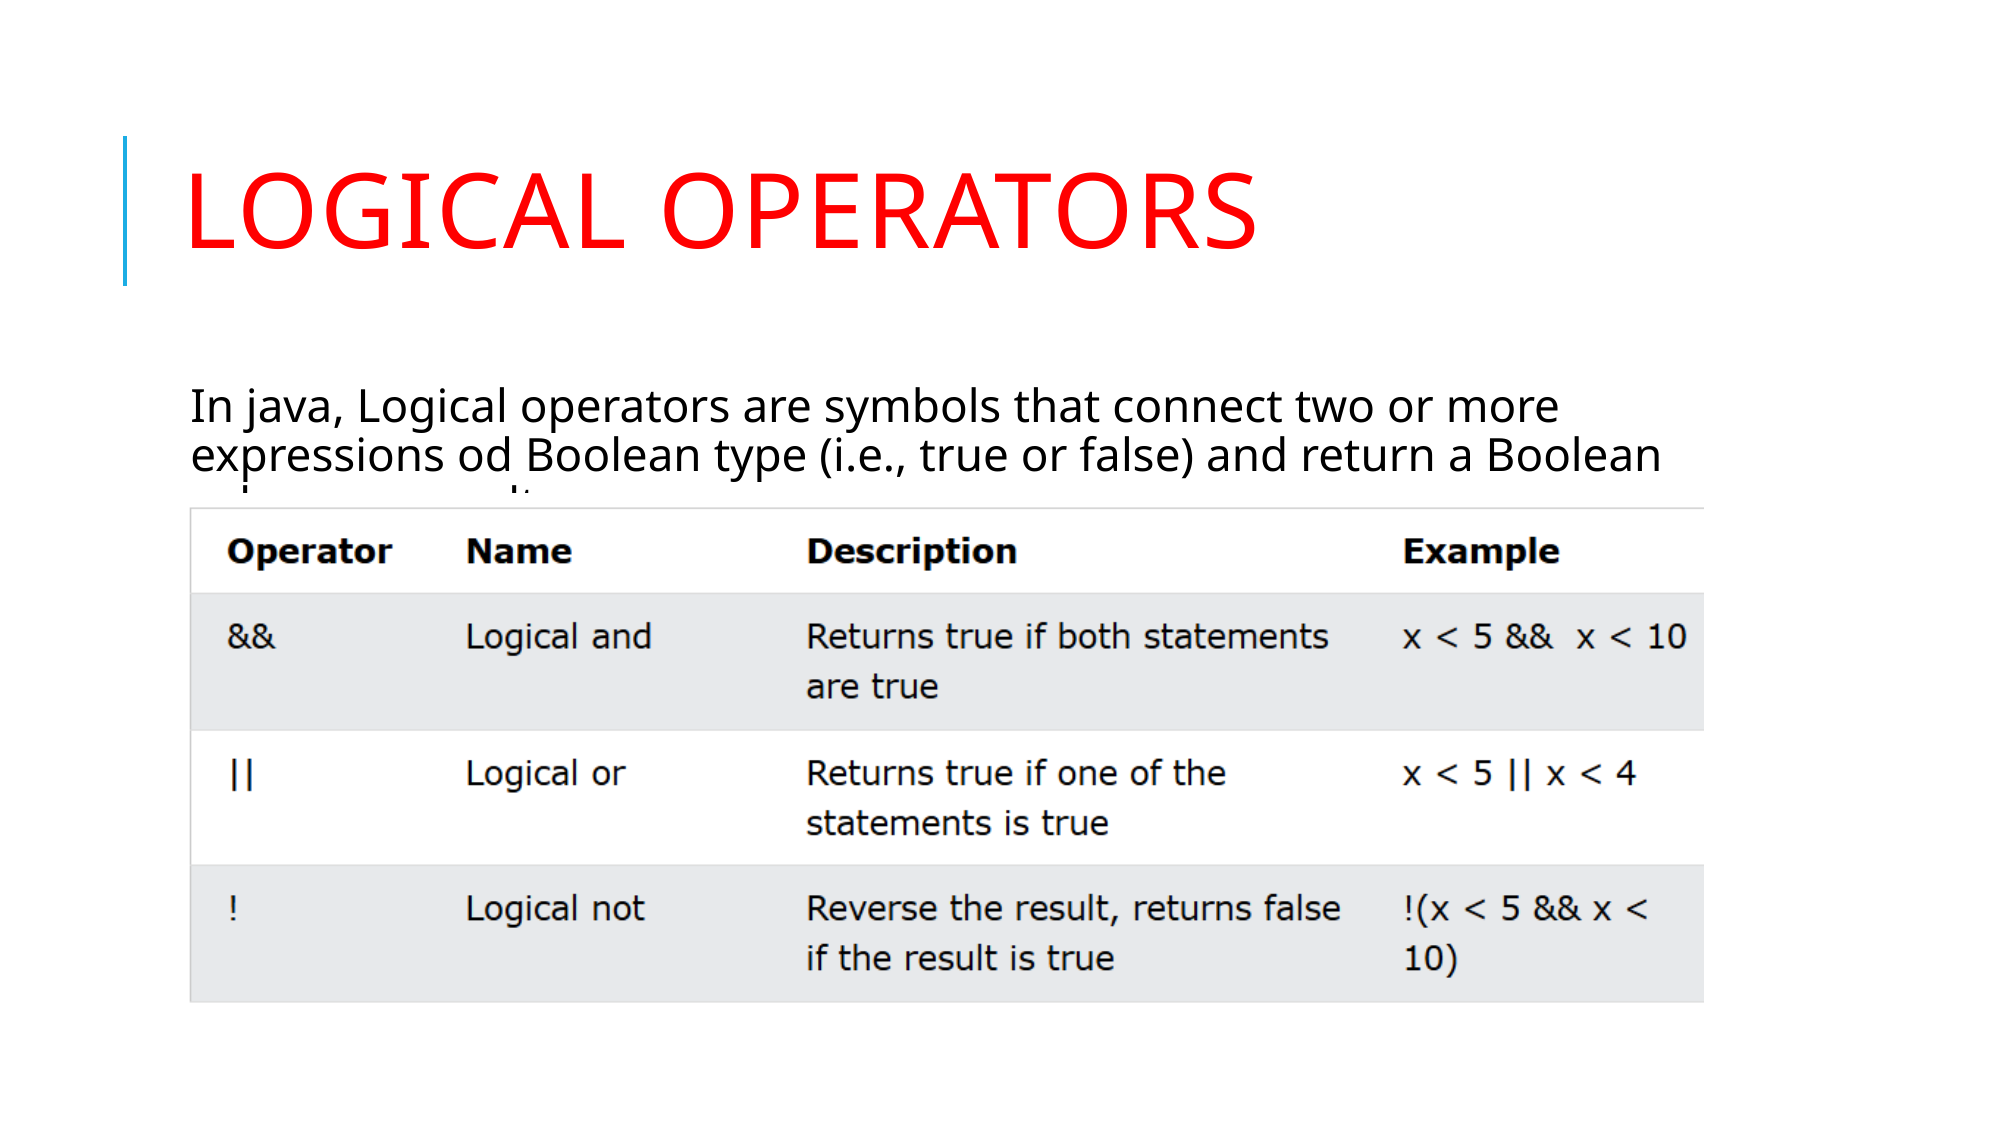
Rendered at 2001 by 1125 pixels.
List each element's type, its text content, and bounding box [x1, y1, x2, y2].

picture [167, 493, 1704, 1020]
list In java, Logical operators are symbols that connect two or more expressions od Boolean type (i.e., true or false) and return a Boolean value as a result. [168, 375, 1763, 1035]
title Logical operators [168, 96, 1763, 342]
